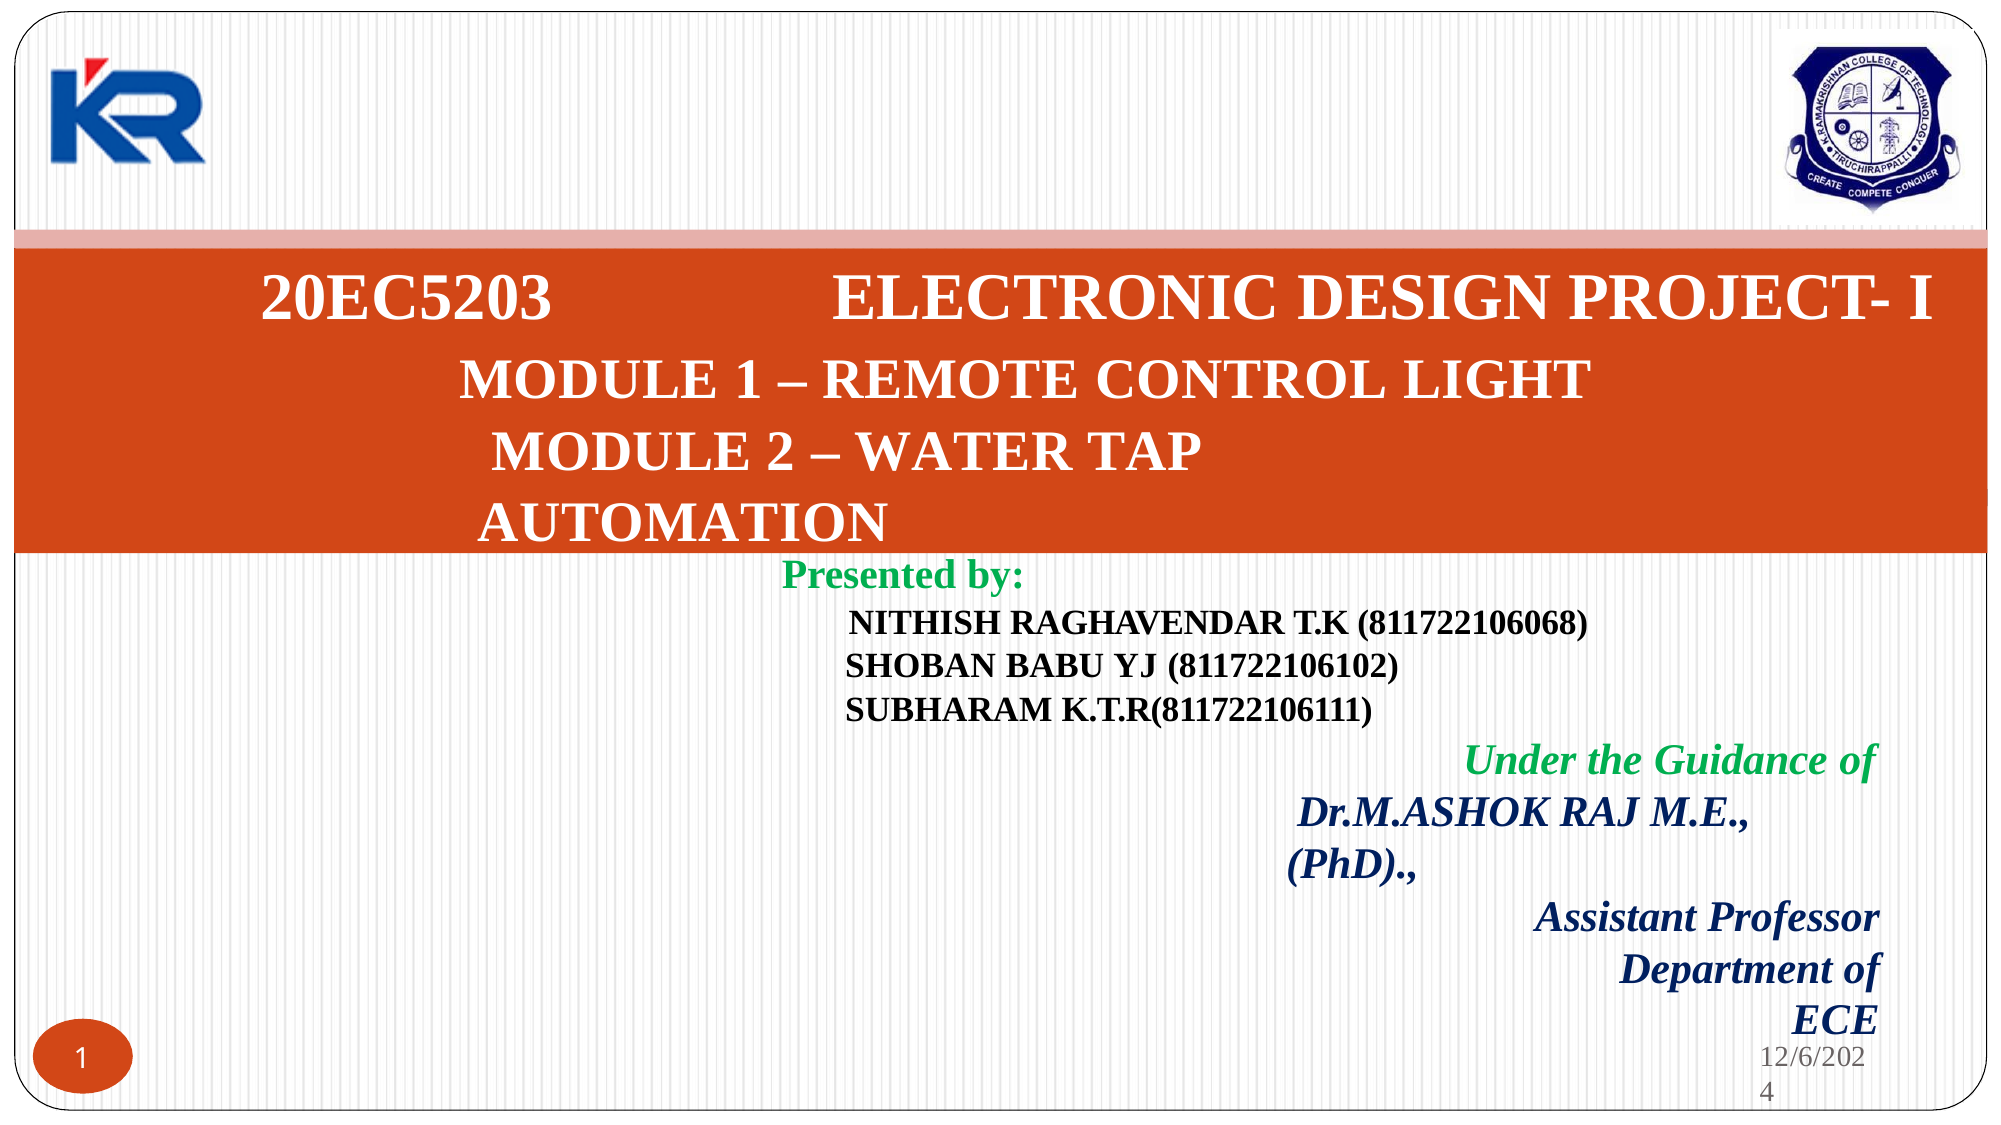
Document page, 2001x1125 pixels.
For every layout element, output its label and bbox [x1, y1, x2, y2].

text_box [32, 49, 215, 1094]
text_box [13, 10, 1988, 1111]
